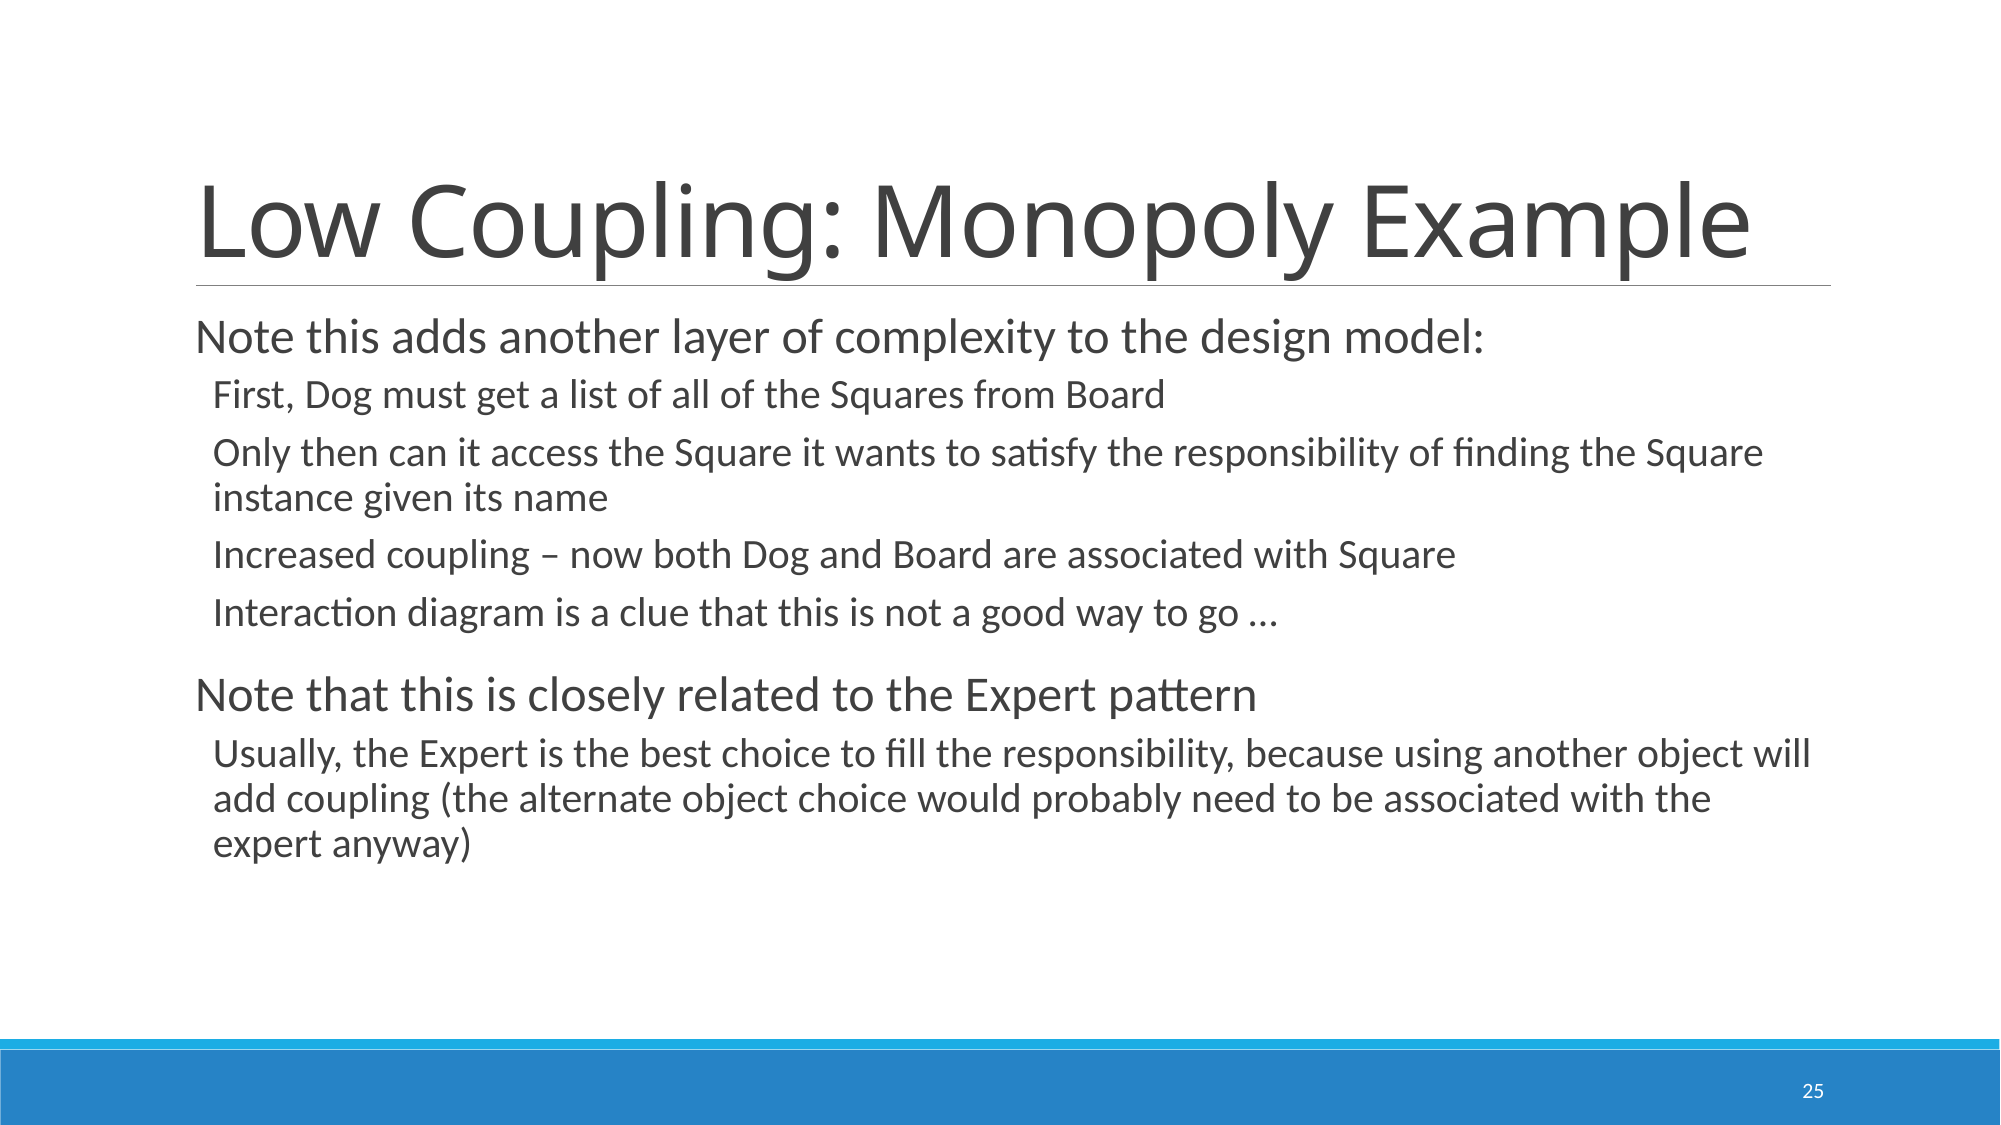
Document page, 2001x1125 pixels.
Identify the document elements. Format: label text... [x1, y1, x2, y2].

slide_number 25 [1624, 1059, 1840, 1120]
list Note this adds another layer of complexity to the design model: First, Dog must get a list of all of the Squares from Board Only then can it access the Square it wants to satisfy the responsibility of finding the Square instance given its name Increased coupling – now both Dog and Board are associated with Square Interaction diagram is a clue that this is not a good way to go … Note that this is closely related to the Expert pattern Usually, the Expert is the best choice to fill the responsibility, because using another object will add coupling (the alternate object choice would probably need to be associated with the expert anyway) [180, 302, 1830, 963]
title Low Coupling: Monopoly Example [180, 47, 1830, 285]
